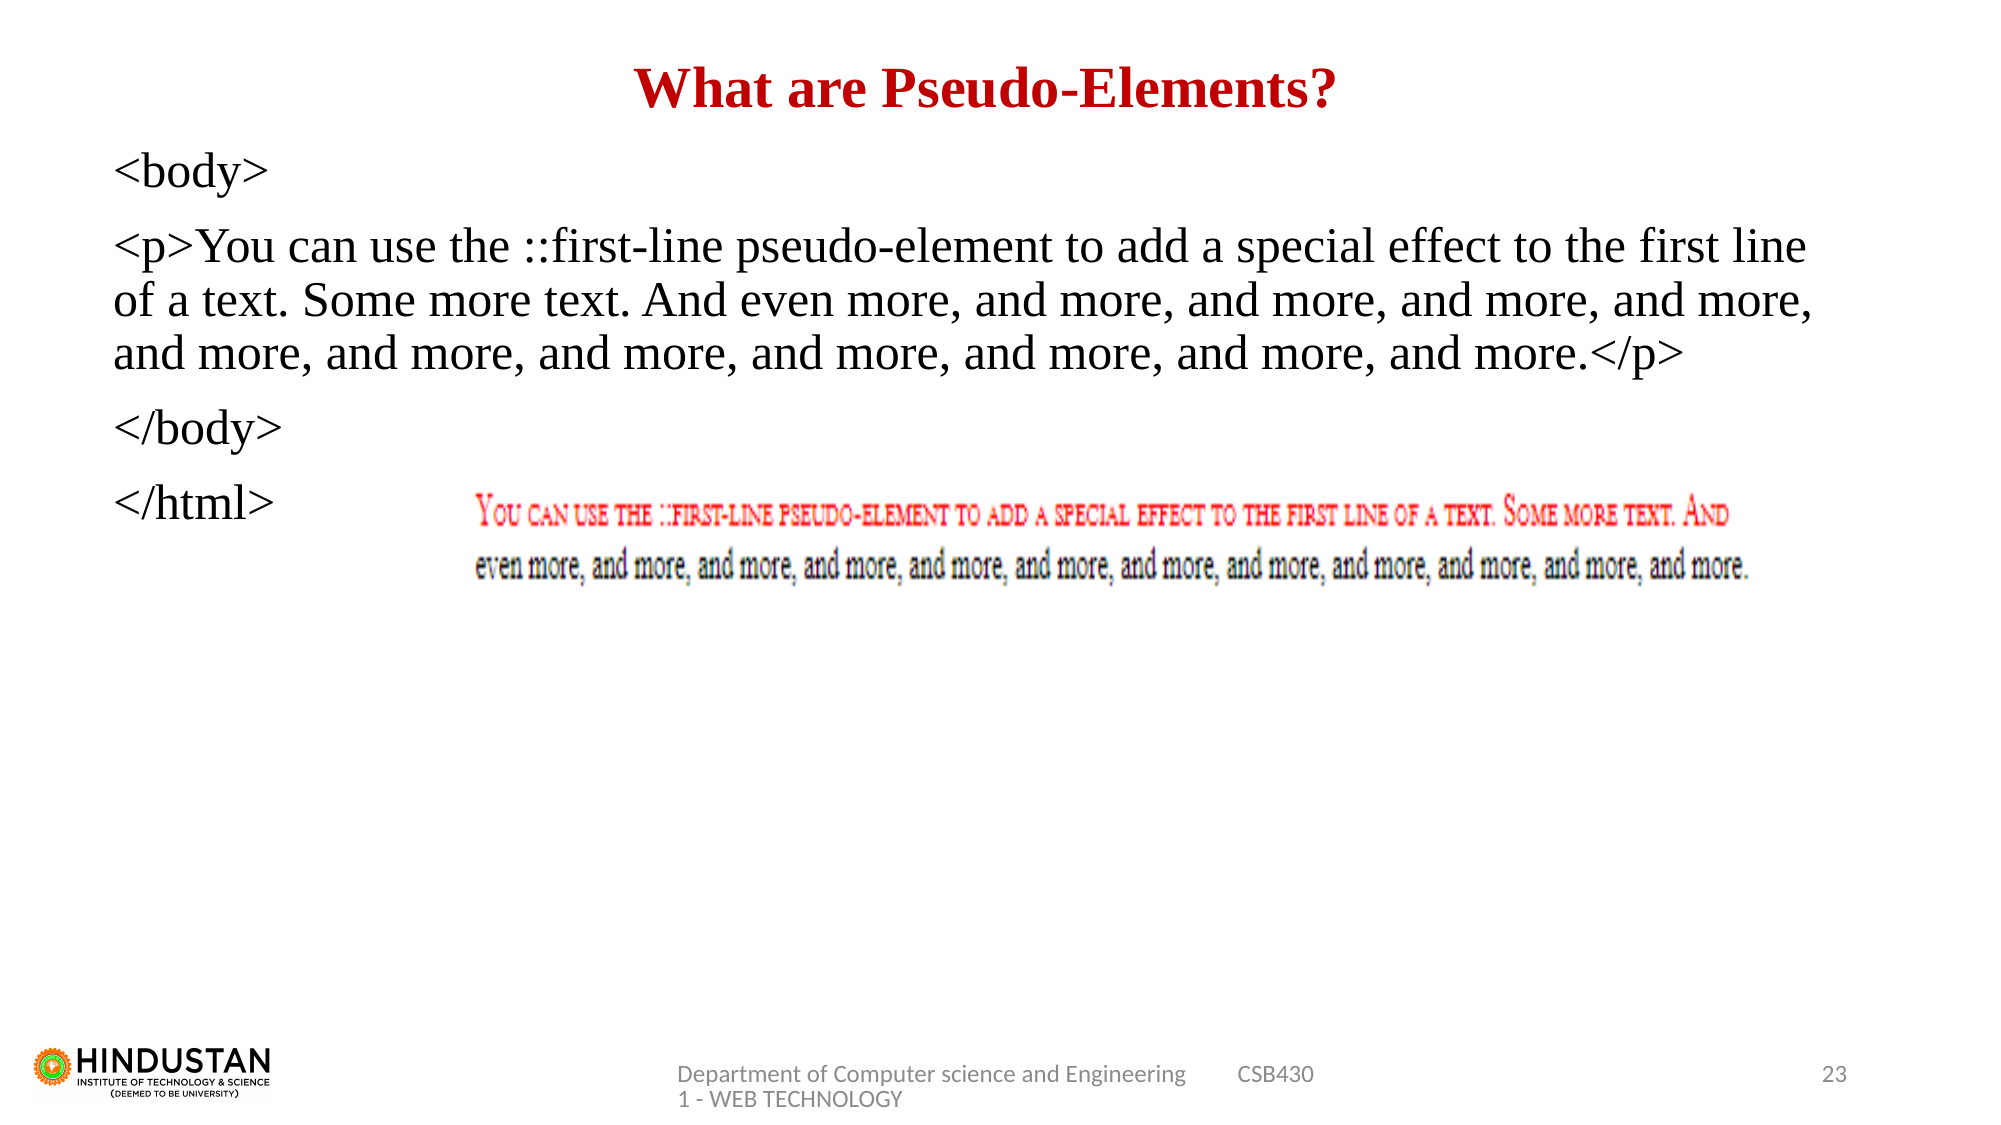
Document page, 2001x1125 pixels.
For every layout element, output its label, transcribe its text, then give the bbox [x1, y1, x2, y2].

picture [31, 1043, 272, 1103]
footer Department of Computer science and Engineering CSB4301 - WEB TECHNOLOGY [662, 1042, 1338, 1103]
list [465, 456, 1762, 633]
list <body> <p>You can use the ::first-line pseudo-element to add a special effect to the first line of a text. Some more text. And even more, and more, and more, and more, and more, and more, and more, and more, and more, and more, and more, and more.</p> </body> </html> [98, 136, 1863, 1014]
title What are Pseudo-Elements? [124, 19, 1849, 136]
slide_number 23 [1412, 1042, 1863, 1103]
